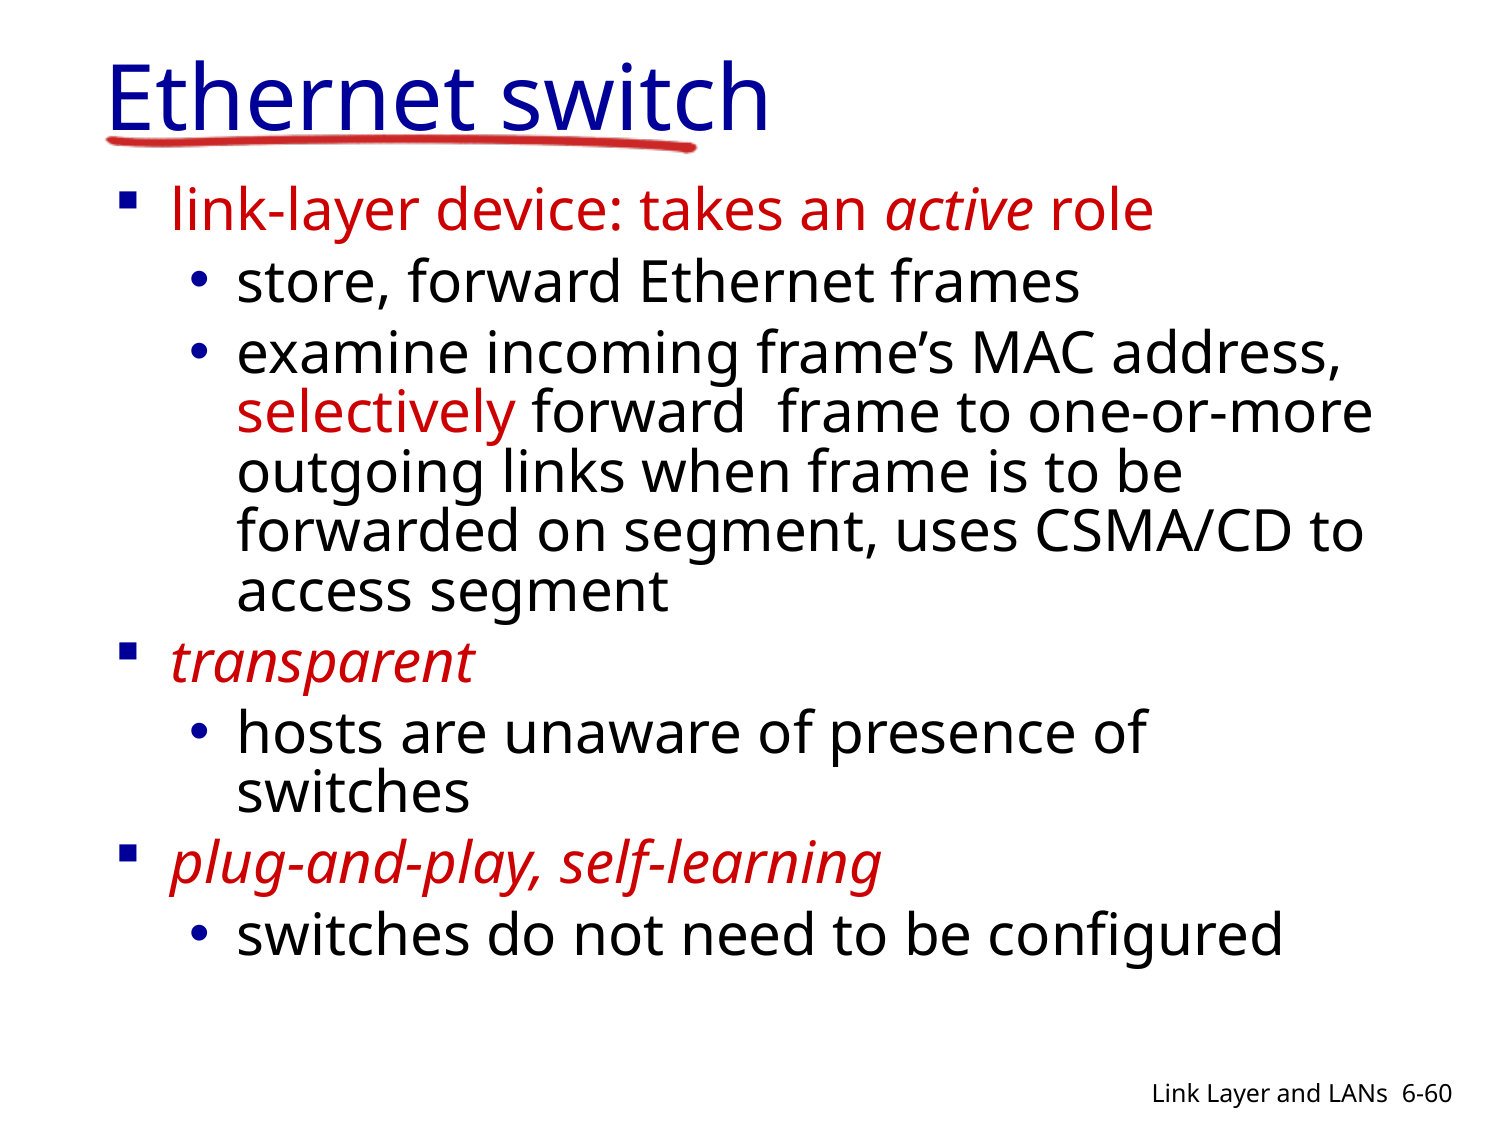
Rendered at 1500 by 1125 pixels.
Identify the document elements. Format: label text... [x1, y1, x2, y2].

list link-layer device: takes an active role store, forward Ethernet frames examine incoming frame’s MAC address, selectively forward frame to one-or-more outgoing links when frame is to be forwarded on segment, uses CSMA/CD to access segment transparent hosts are unaware of presence of switches plug-and-play, self-learning switches do not need to be configured [99, 175, 1412, 937]
slide_number 6-60 [1387, 1069, 1478, 1115]
title Ethernet switch [89, 0, 1365, 188]
footer Link Layer and LANs [1045, 1069, 1404, 1110]
picture [103, 129, 704, 159]
